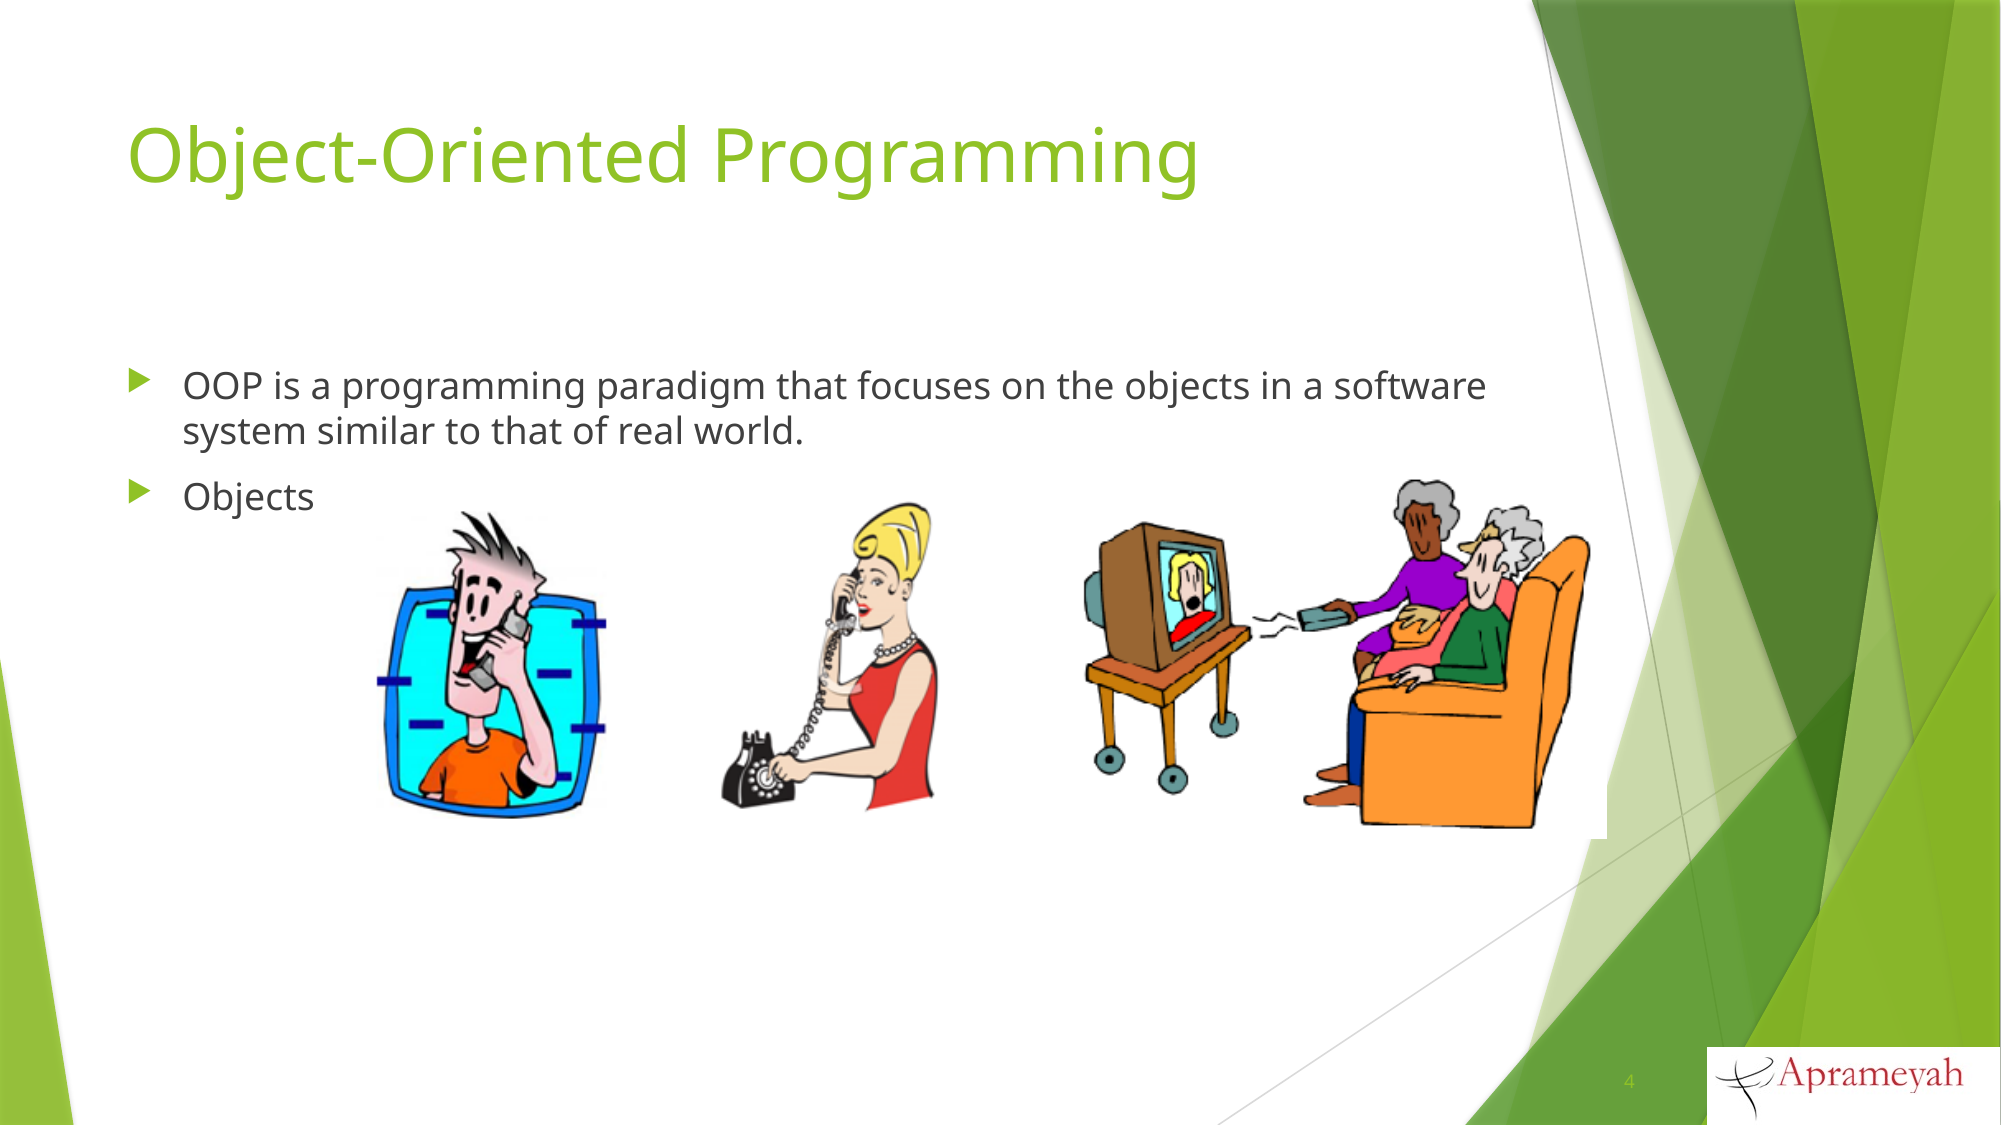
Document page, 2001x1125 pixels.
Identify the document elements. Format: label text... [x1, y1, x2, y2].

slide_number 4 [1299, 1052, 1650, 1113]
list OOP is a programming paradigm that focuses on the objects in a software system similar to that of real world. Objects communicate with each other by sending messages. [111, 354, 1522, 992]
picture [1707, 1047, 2000, 1125]
title Object-Oriented Programming [111, 99, 1522, 317]
picture [318, 475, 1607, 840]
